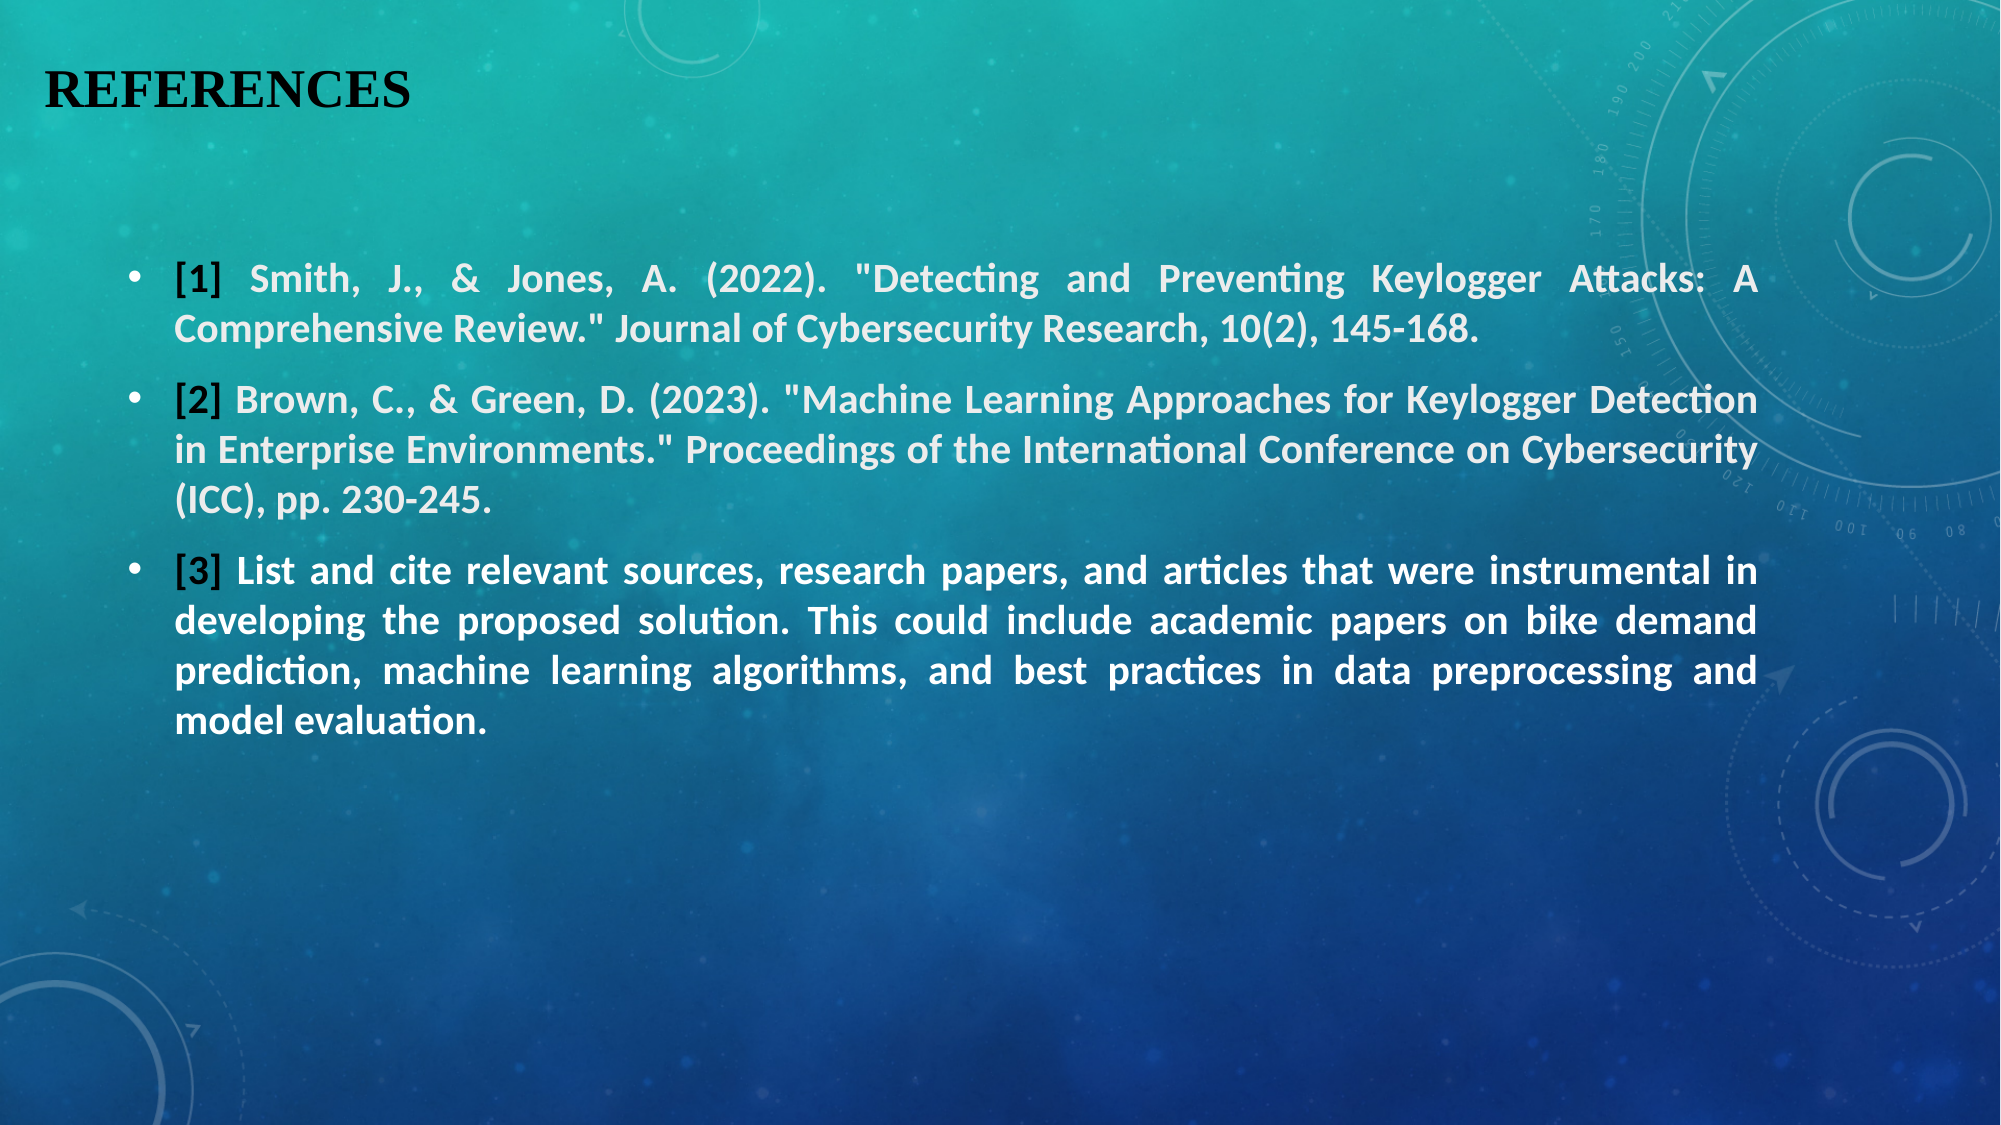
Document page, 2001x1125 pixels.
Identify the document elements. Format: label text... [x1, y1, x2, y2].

title REFERENCES [29, 44, 1692, 193]
picture [0, 0, 2001, 1125]
list [1] Smith, J., & Jones, A. (2022). "Detecting and Preventing Keylogger Attacks: A Comprehensive Review." Journal of Cybersecurity Research, 10(2), 145-168. [2] Brown, C., & Green, D. (2023). "Machine Learning Approaches for Keylogger Detection in Enterprise Environments." Proceedings of the International Conference on Cybersecurity (ICC), pp. 230-245. [3] List and cite relevant sources, research papers, and articles that were instrumental in developing the proposed solution. This could include academic papers on bike demand prediction, machine learning algorithms, and best practices in data preprocessing and model evaluation. [112, 180, 1775, 950]
